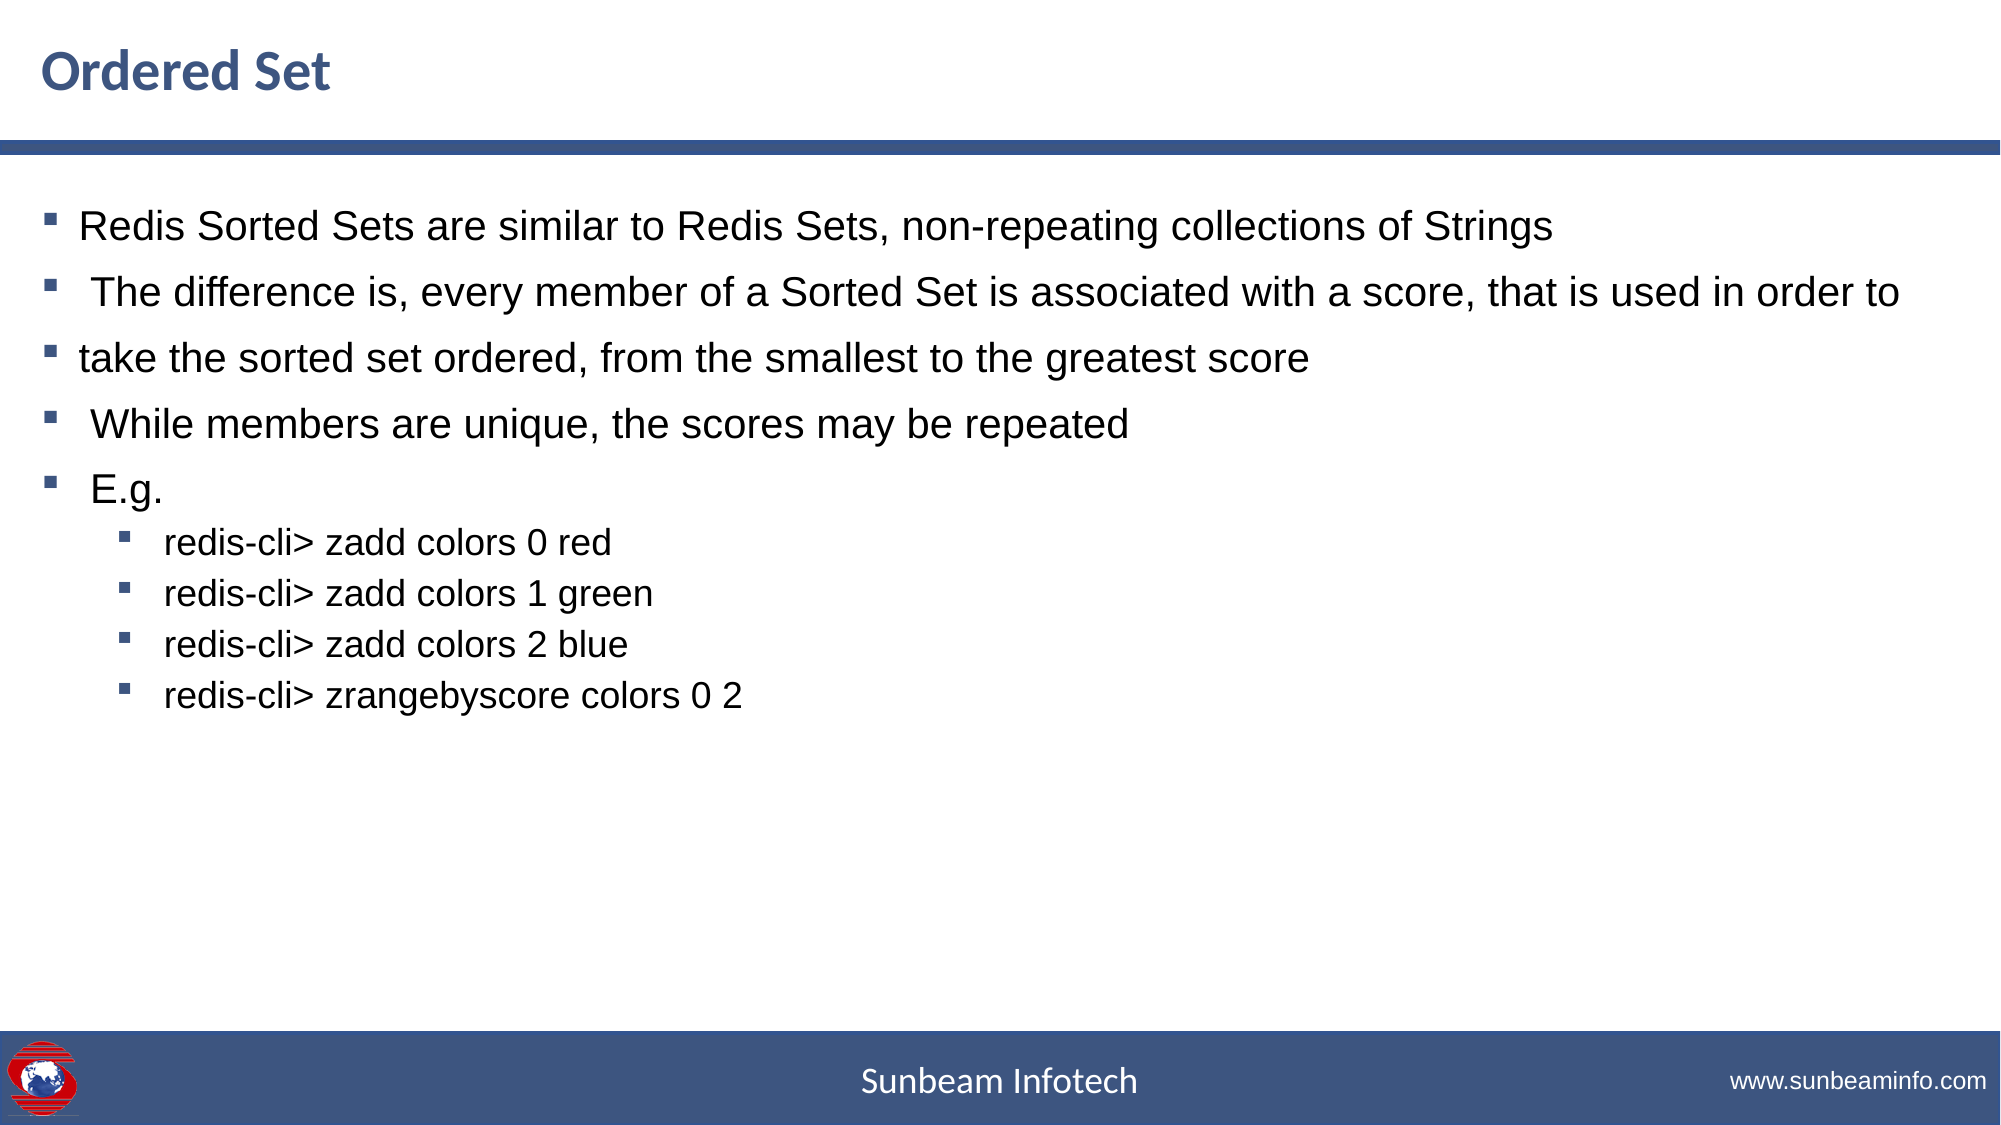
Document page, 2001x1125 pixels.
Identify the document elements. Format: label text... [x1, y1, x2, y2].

title Ordered Set [26, 18, 1974, 125]
picture [1, 1036, 82, 1116]
list Redis Sorted Sets are similar to Redis Sets, non-repeating collections of Strings The difference is, every member of a Sorted Set is associated with a score, that is used in order to take the sorted set ordered, from the smallest to the greatest score While members are unique, the scores may be repeated E.g. redis-cli> zadd colors 0 red redis-cli> zadd colors 1 green redis-cli> zadd colors 2 blue redis-cli> zrangebyscore colors 0 2 [26, 197, 1974, 1001]
